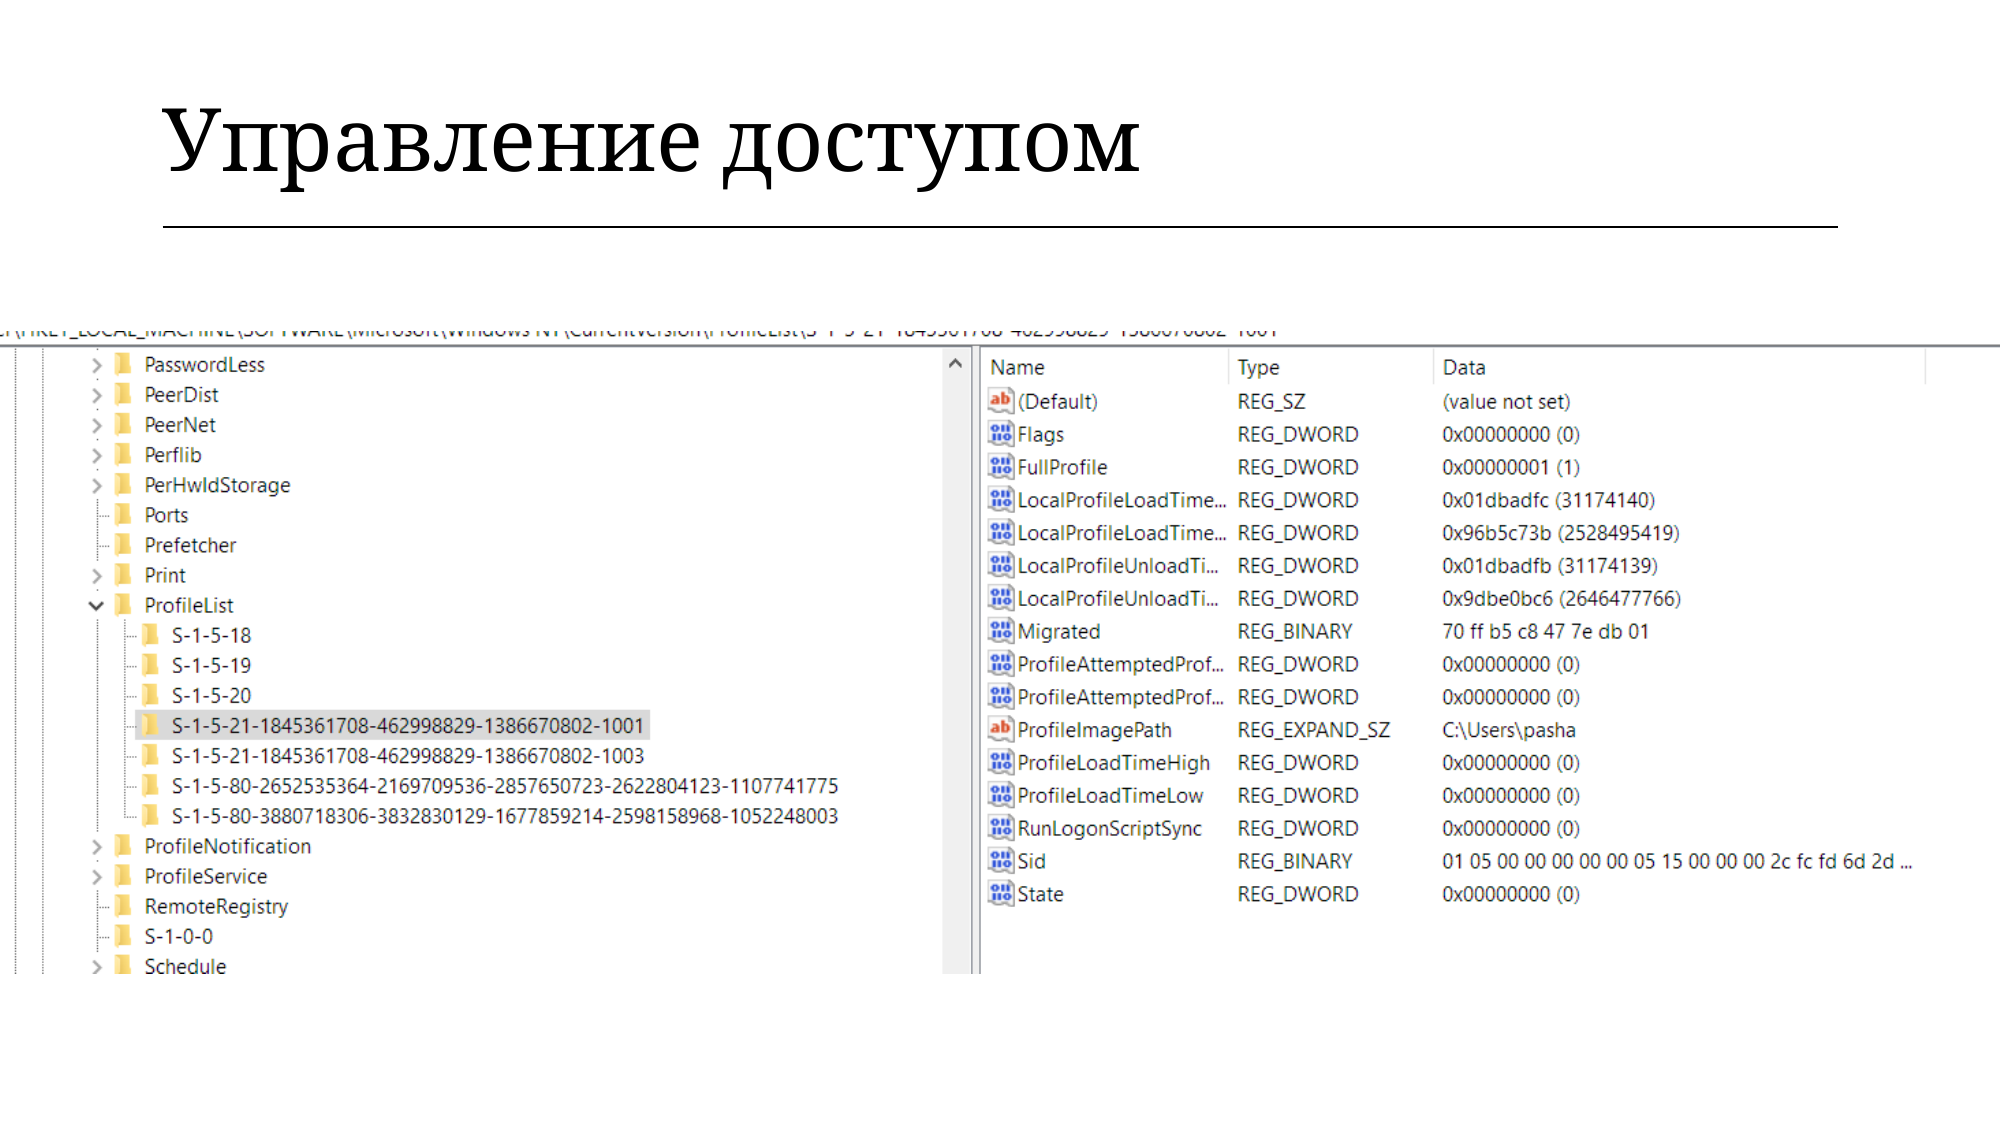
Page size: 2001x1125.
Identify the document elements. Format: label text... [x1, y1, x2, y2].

table_header Управление доступом [163, 60, 1838, 226]
picture [0, 331, 2000, 974]
